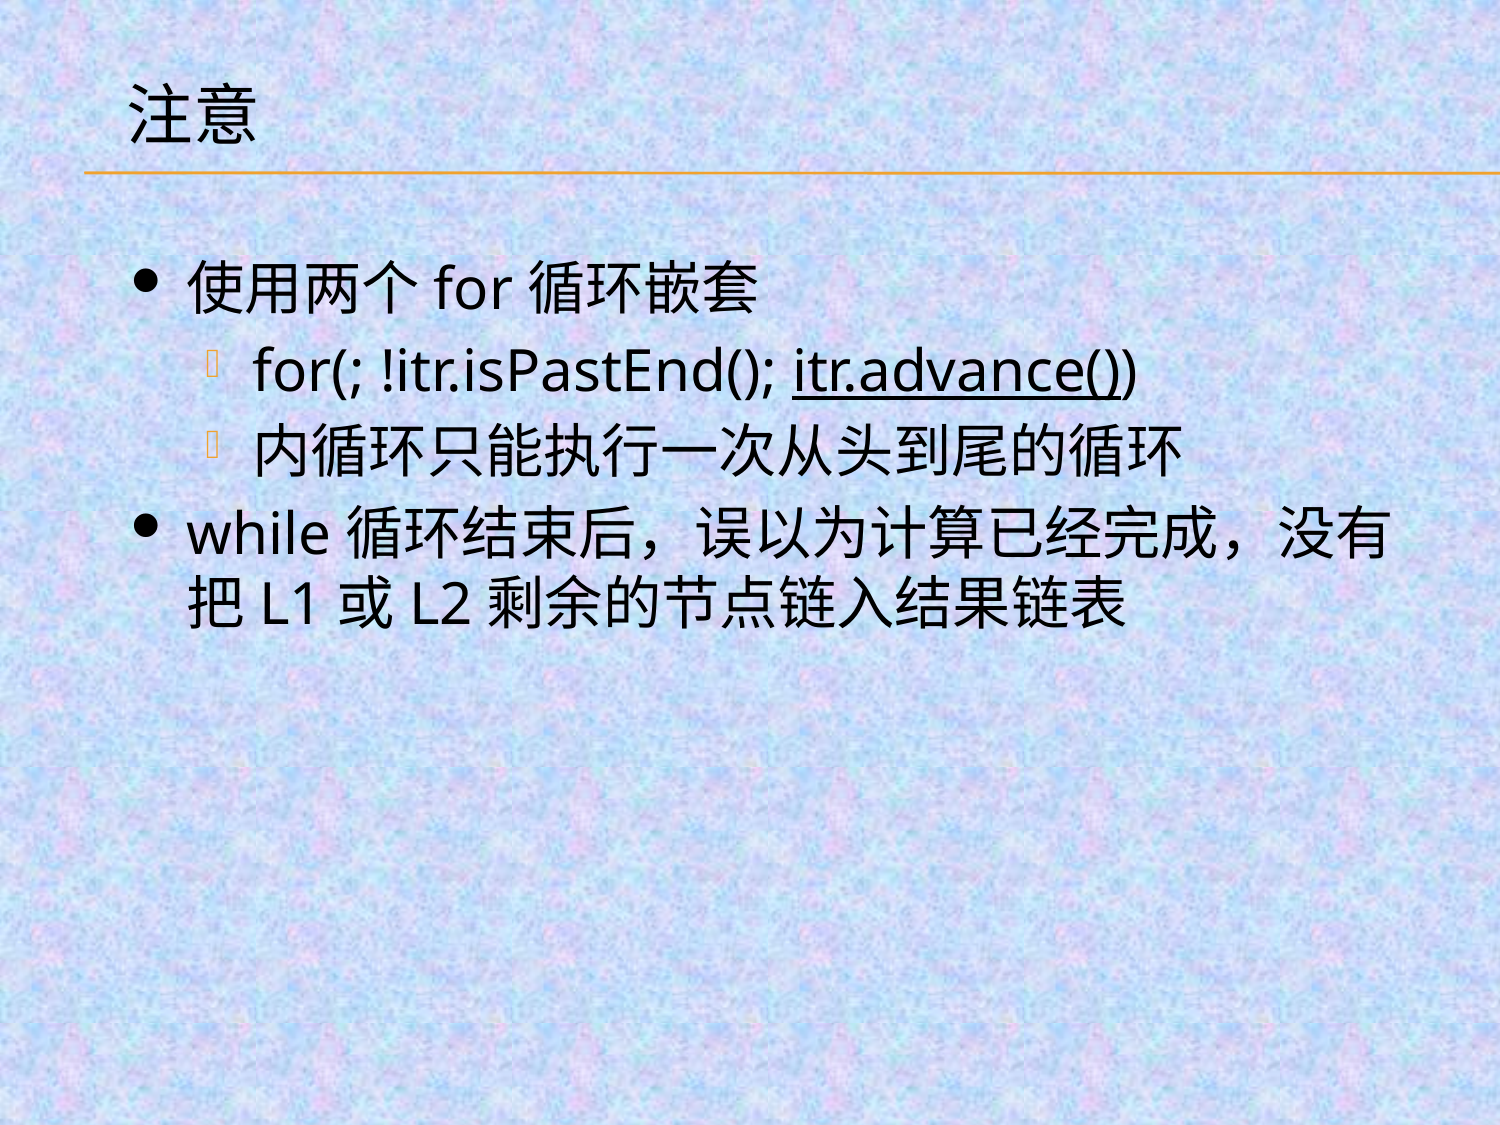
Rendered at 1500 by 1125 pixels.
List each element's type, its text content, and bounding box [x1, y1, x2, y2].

text_box 注意 [112, 65, 479, 161]
picture [0, 0, 1500, 1125]
list 使用两个for循环嵌套 for(; !itr.isPastEnd(); itr.advance()) 内循环只能执行一次从头到尾的循环 while循环结束后，误以为计算已经完成，没有把L1或L2剩余的节点链入结果链表 [115, 243, 1417, 832]
